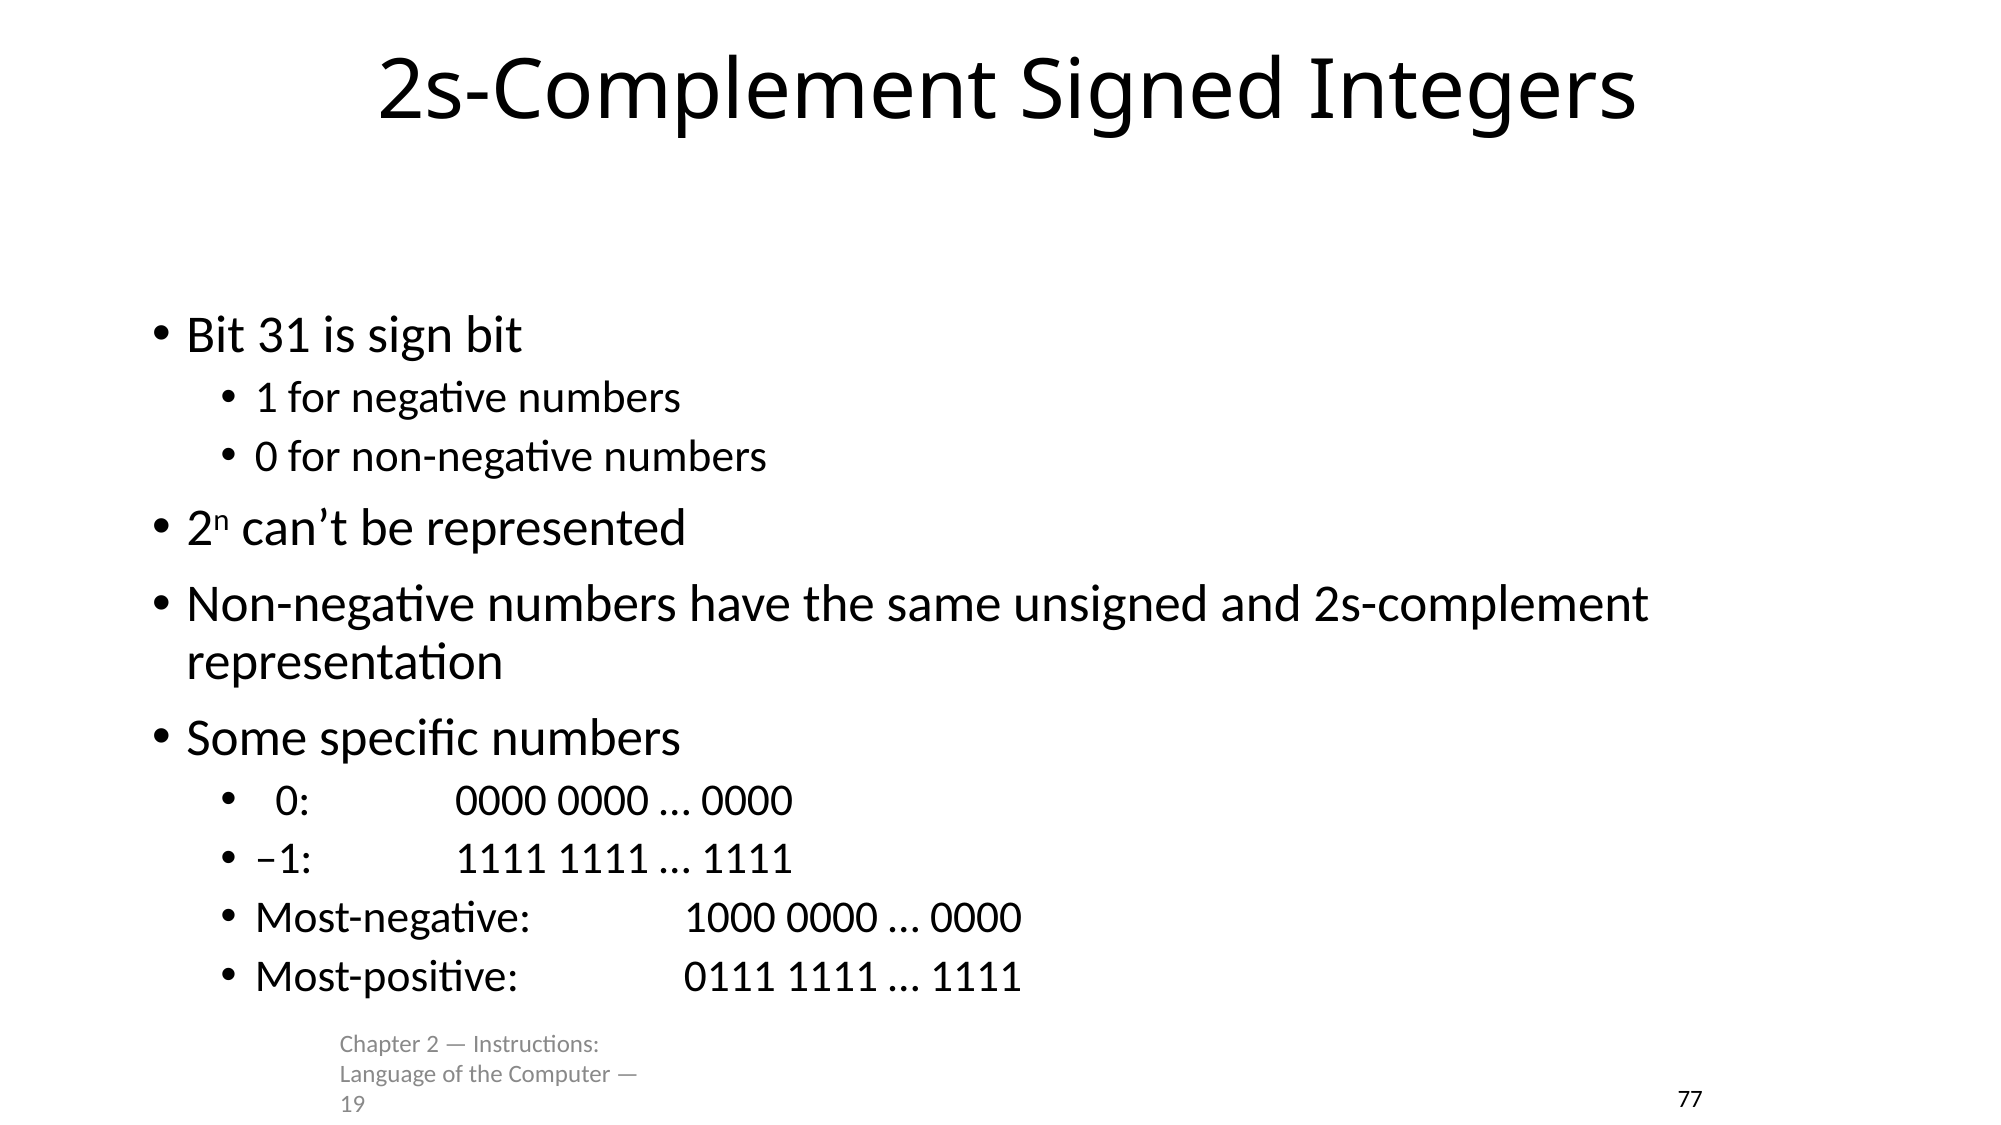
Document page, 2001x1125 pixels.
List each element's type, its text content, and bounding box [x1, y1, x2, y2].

title 2s-Complement Signed Integers [362, 33, 1718, 149]
text_box 77 [1662, 1074, 1719, 1120]
footer Chapter 2 — Instructions: Language of the Computer — 19 [324, 1042, 675, 1103]
list Bit 31 is sign bit 1 for negative numbers 0 for non-negative numbers 2n can’t be represented Non-negative numbers have the same unsigned and 2s-complement representation Some specific numbers 0: 0000 0000 … 0000 –1: 1111 1111 … 1111 Most-negative: 1000 0000 … 0000 Most-positive: 0111 1111 … 1111 [137, 299, 1863, 1014]
